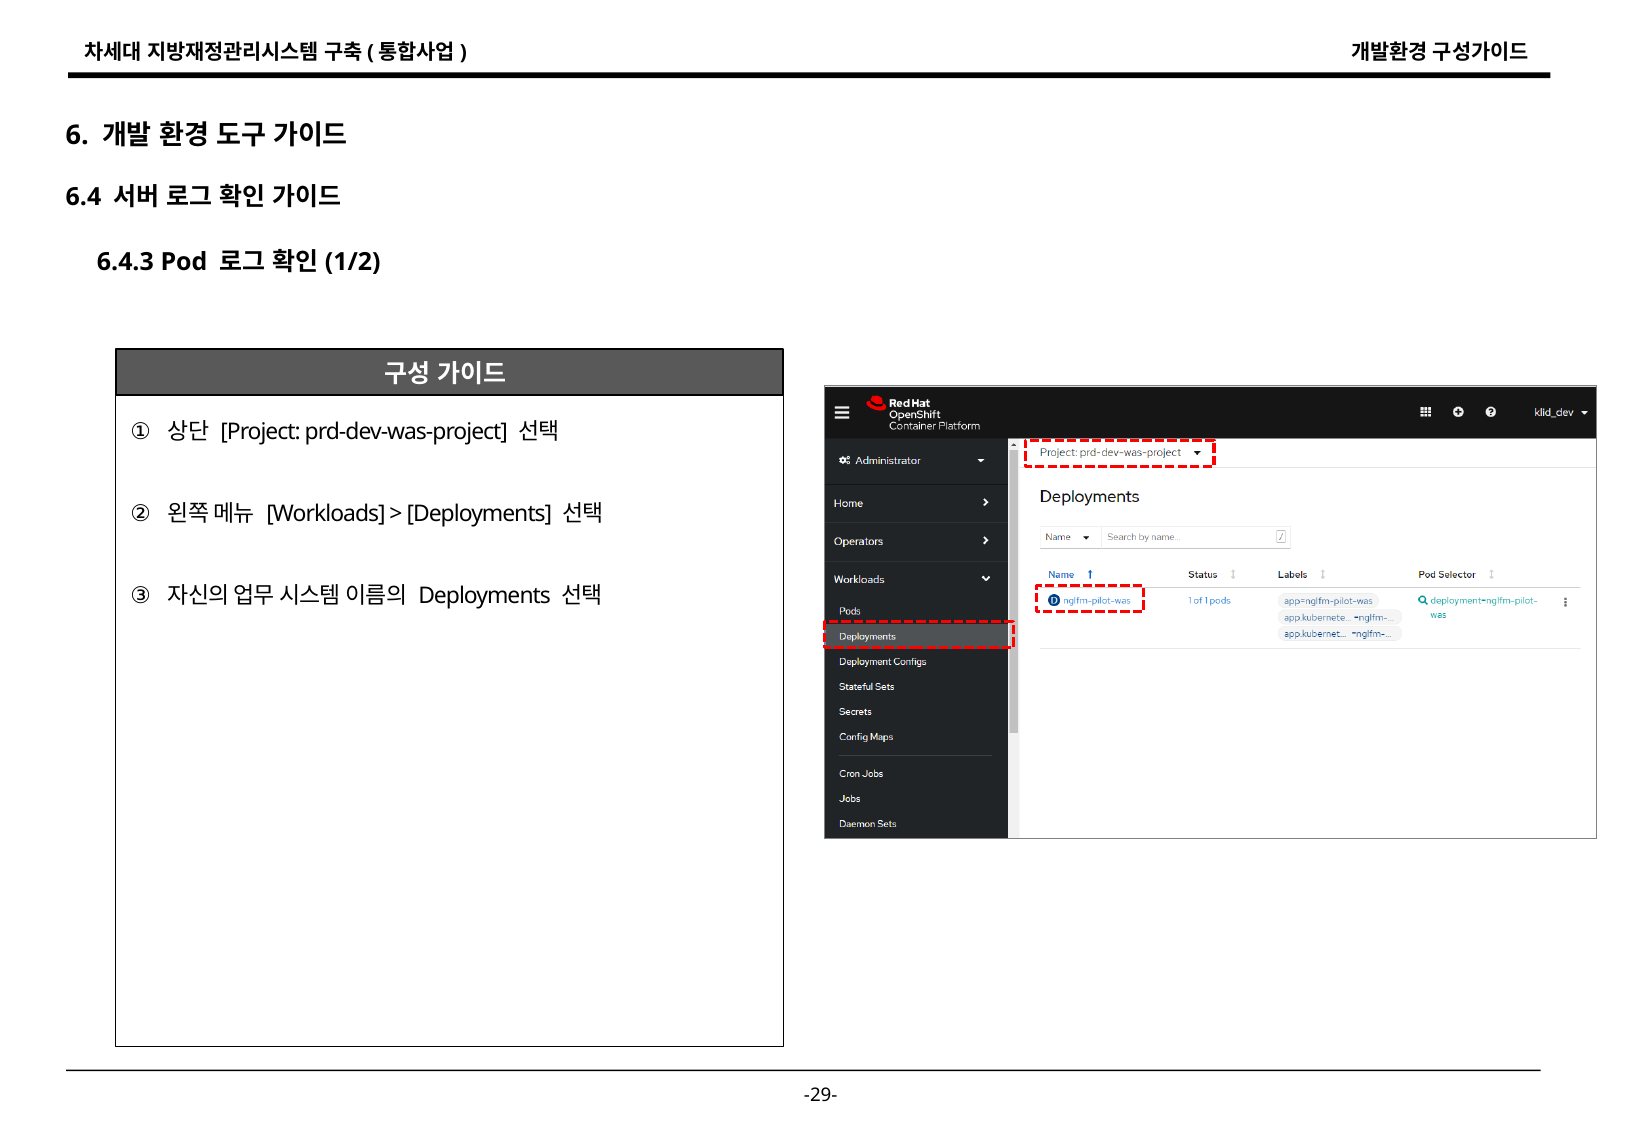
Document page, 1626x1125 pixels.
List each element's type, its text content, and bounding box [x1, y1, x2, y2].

text_box 6.4.3 Pod 로그 확인(1/2) [82, 208, 1530, 279]
text_box 6. 개발 환경 도구 가이드 6.4 서버 로그 확인 가이드 [50, 78, 1544, 226]
text_box 구성 가이드 [115, 348, 784, 396]
text_box 상단 [Project: prd-dev-was-project] 선택 왼쪽 메뉴 [Workloads] > [Deployments] 선택 자신의 업무 시스템 이름의 Deployments 선택 [115, 396, 784, 1047]
picture [823, 385, 1597, 839]
